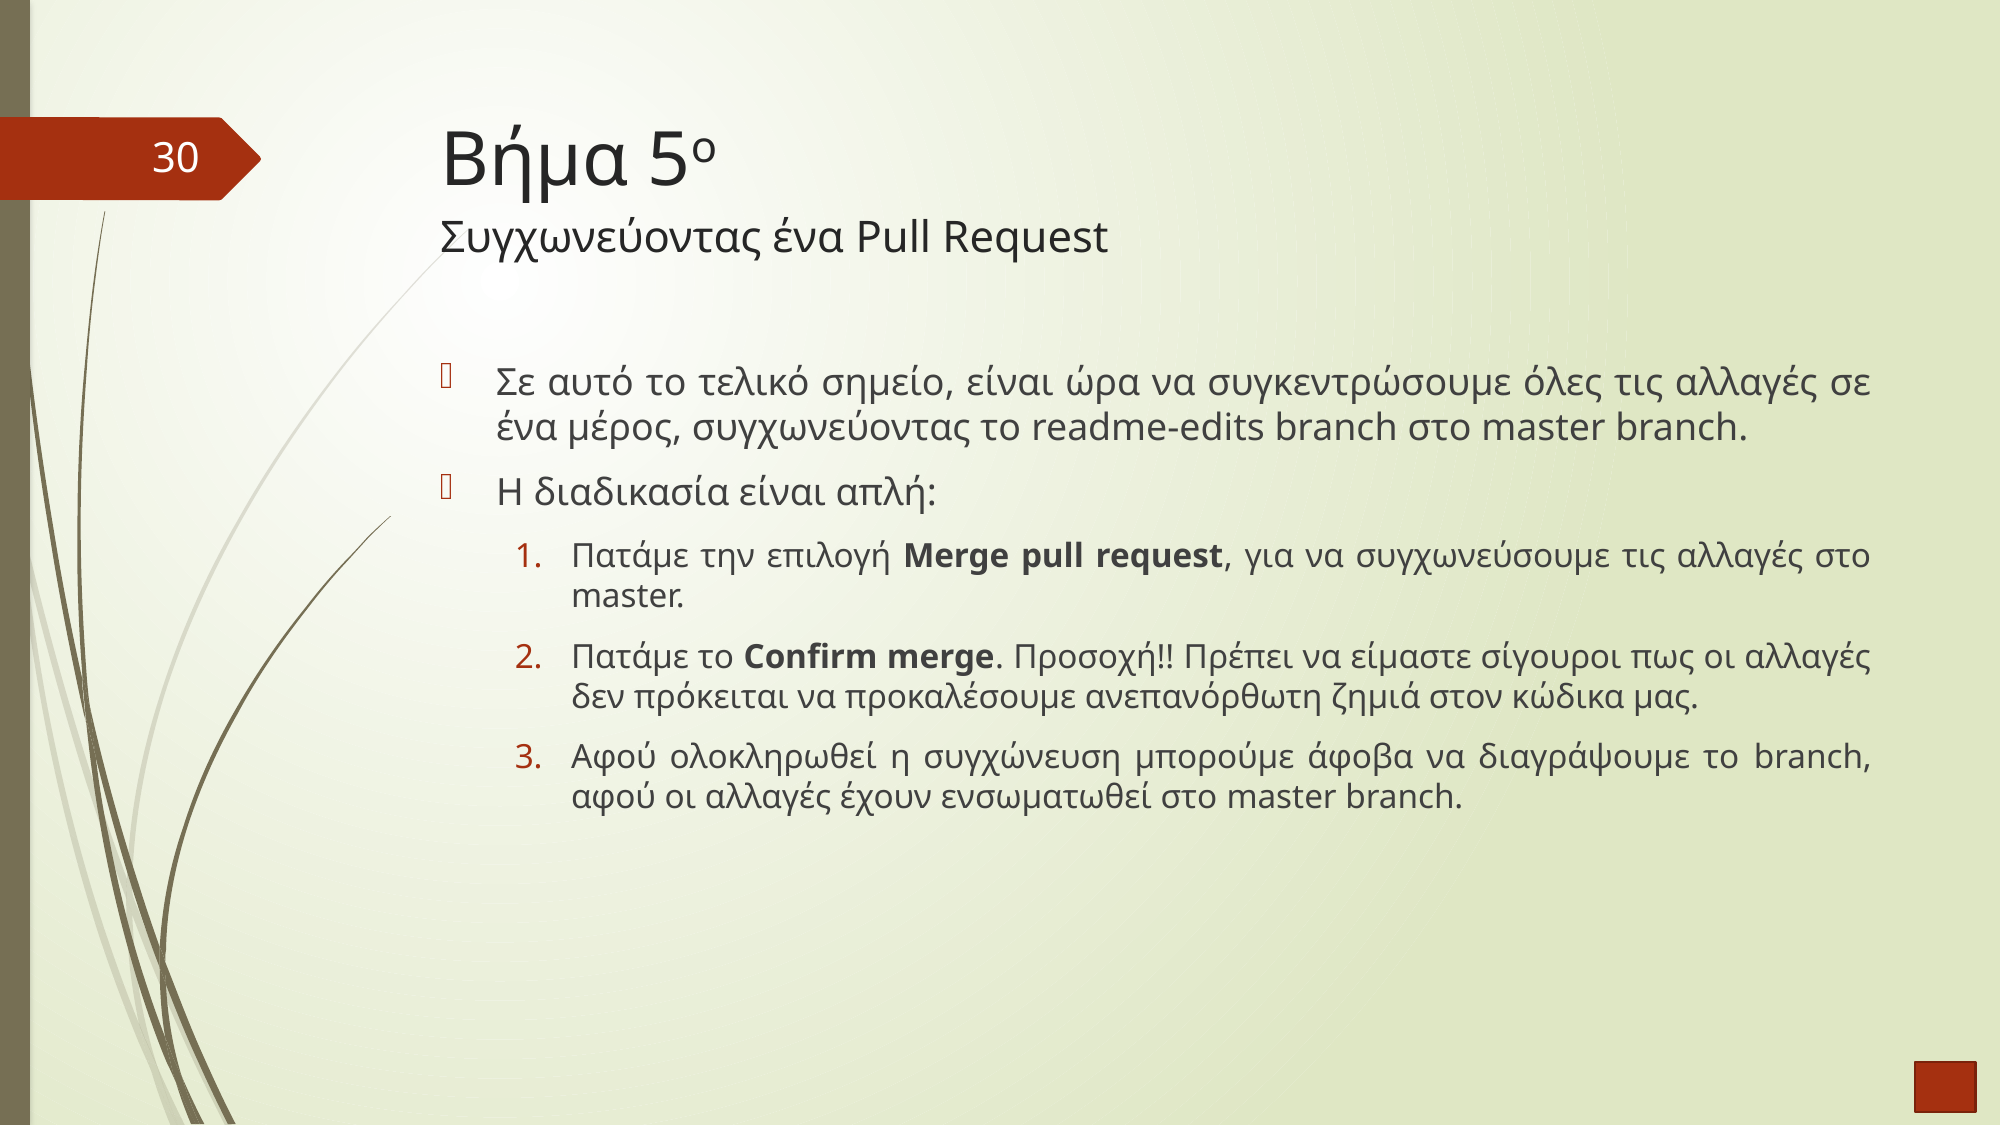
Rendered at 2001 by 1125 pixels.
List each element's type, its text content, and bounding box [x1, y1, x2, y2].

list Σε αυτό το τελικό σημείο, είναι ώρα να συγκεντρώσουμε όλες τις αλλαγές σε ένα μέρος, συγχωνεύοντας το readme-edits branch στο master branch. Η διαδικασία είναι απλή: Πατάμε την επιλογή Merge pull request, για να συγχωνεύσουμε τις αλλαγές στο master. Πατάμε το Confirm merge. Προσοχή!! Πρέπει να είμαστε σίγουροι πως οι αλλαγές δεν πρόκειται να προκαλέσουμε ανεπανόρθωτη ζημιά στον κώδικα μας. Αφού ολοκληρωθεί η συγχώνευση μπορούμε άφοβα να διαγράψουμε το branch, αφού οι αλλαγές έχουν ενσωματωθεί στο master branch. [424, 350, 1888, 970]
slide_number 30 [87, 129, 216, 190]
text_box [1914, 1061, 1977, 1113]
title Βήμα 5ο Συγχωνεύοντας ένα Pull Request [425, 102, 1888, 313]
